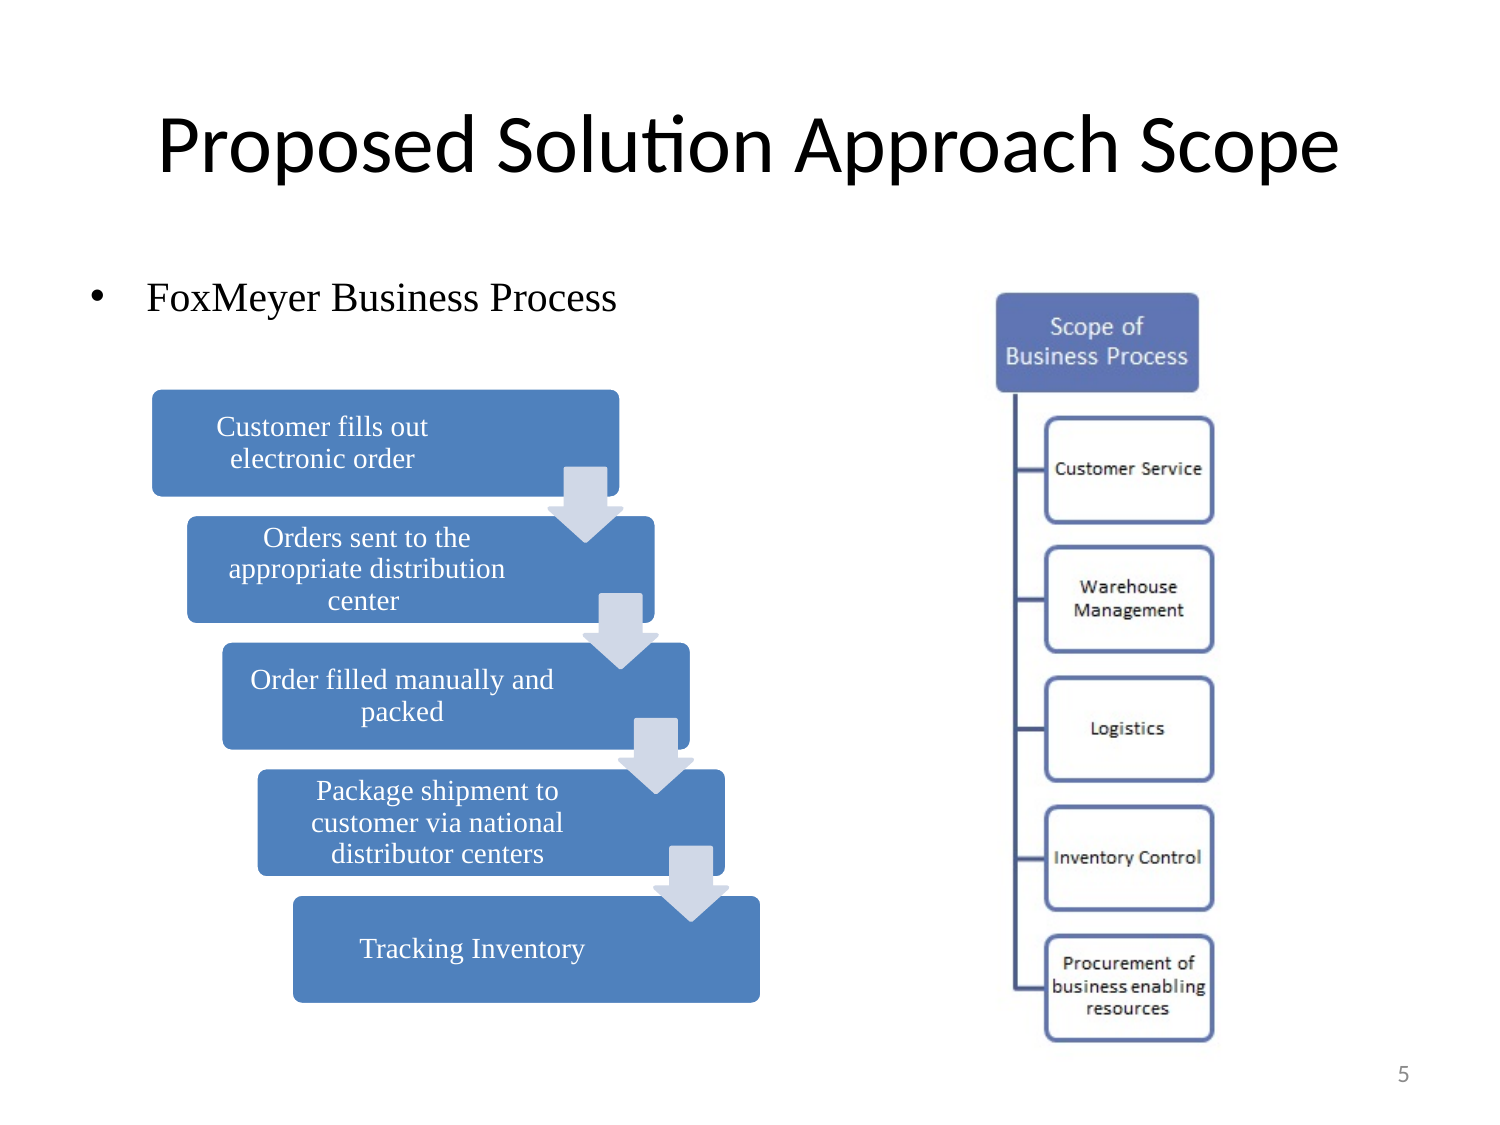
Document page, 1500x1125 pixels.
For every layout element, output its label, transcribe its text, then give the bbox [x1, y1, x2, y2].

slide_number 5 [1074, 1042, 1425, 1103]
picture [956, 285, 1333, 1078]
text_box [582, 593, 659, 670]
text_box Tracking Inventory [288, 891, 765, 1007]
text_box [547, 466, 624, 543]
title Proposed Solution Approach Scope [75, 45, 1425, 233]
text_box Customer fills out electronic order [147, 385, 624, 501]
text_box Order filled manually and packed [218, 638, 695, 754]
text_box [617, 717, 695, 794]
text_box [653, 845, 730, 922]
list FoxMeyer Business Process [75, 262, 738, 1005]
text_box Orders sent to the appropriate distribution center [183, 511, 659, 628]
text_box Package shipment to customer via national distributor centers [253, 765, 730, 881]
